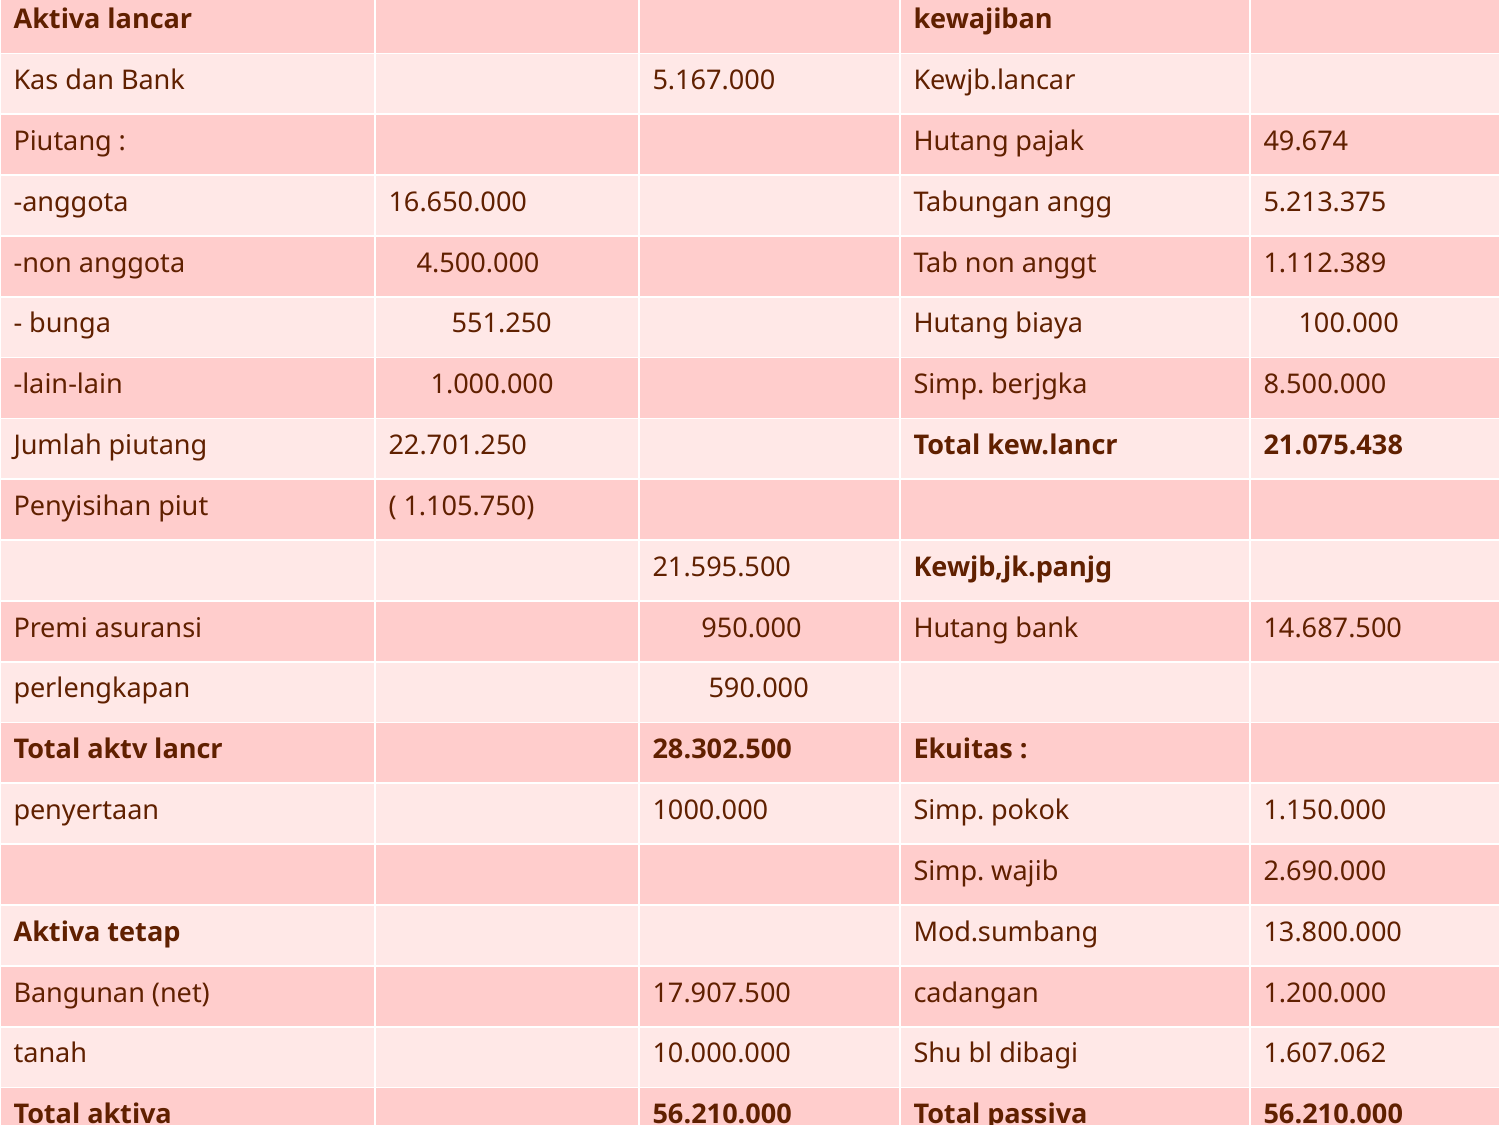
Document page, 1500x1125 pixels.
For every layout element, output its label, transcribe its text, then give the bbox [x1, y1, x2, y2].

table_cell 1.112.389 [1251, 237, 1499, 296]
table_cell [901, 663, 1249, 722]
table_cell Premi asuransi [1, 602, 374, 661]
table_cell 1000.000 [640, 784, 899, 843]
table_cell Total passiva [901, 1088, 1249, 1125]
table_cell 590.000 [640, 663, 899, 722]
table_cell Total kew.lancr [901, 419, 1249, 478]
table_cell [640, 115, 899, 174]
table_cell Tab non anggt [901, 237, 1249, 296]
table_cell [640, 0, 899, 53]
table_cell Bangunan (net) [1, 967, 374, 1026]
table_cell 21.075.438 [1251, 419, 1499, 478]
table_cell [376, 1088, 638, 1125]
table_cell 5.167.000 [640, 54, 899, 113]
table_cell 950.000 [640, 602, 899, 661]
table_cell [376, 967, 638, 1026]
table_cell Tabungan angg [901, 176, 1249, 235]
table_cell 8.500.000 [1251, 358, 1499, 418]
table_cell 100.000 [1251, 298, 1499, 357]
table_cell 5.213.375 [1251, 176, 1499, 235]
table_cell Hutang biaya [901, 298, 1249, 357]
table_cell [640, 419, 899, 478]
table_cell penyertaan [1, 784, 374, 843]
table_cell Kas dan Bank [1, 54, 374, 113]
table_cell [376, 0, 638, 53]
table_cell Kewjb,jk.panjg [901, 541, 1249, 600]
table_cell 56.210.000 [1251, 1088, 1499, 1125]
table_cell Ekuitas : [901, 723, 1249, 782]
table_cell 21.595.500 [640, 541, 899, 600]
table_cell [640, 237, 899, 296]
table_cell Penyisihan piut [1, 480, 374, 539]
table_cell Piutang : [1, 115, 374, 174]
table_cell [376, 784, 638, 843]
table_cell Shu bl dibagi [901, 1028, 1249, 1087]
table_cell 4.500.000 [376, 237, 638, 296]
table_cell -lain-lain [1, 358, 374, 418]
table_cell [376, 541, 638, 600]
table_cell Hutang bank [901, 602, 1249, 661]
table_cell 17.907.500 [640, 967, 899, 1026]
table_cell 22.701.250 [376, 419, 638, 478]
table_cell cadangan [901, 967, 1249, 1026]
table_cell [1251, 541, 1499, 600]
table_cell [376, 54, 638, 113]
table_cell 10.000.000 [640, 1028, 899, 1087]
table_cell [1251, 480, 1499, 539]
table_cell Hutang pajak [901, 115, 1249, 174]
table_cell Aktiva tetap [1, 906, 374, 965]
table_cell ( 1.105.750) [376, 480, 638, 539]
table_cell 49.674 [1251, 115, 1499, 174]
table_cell [640, 480, 899, 539]
table_cell Total aktv lancr [1, 723, 374, 782]
table_cell [376, 723, 638, 782]
table_cell 551.250 [376, 298, 638, 357]
table_cell [1, 845, 374, 904]
table_cell [1, 541, 374, 600]
table_cell [640, 358, 899, 418]
table_cell 1.200.000 [1251, 967, 1499, 1026]
table_cell [640, 906, 899, 965]
table_cell [376, 906, 638, 965]
table_cell [376, 602, 638, 661]
table_cell [901, 480, 1249, 539]
table_cell [376, 663, 638, 722]
table_cell [1251, 663, 1499, 722]
table_cell 1.150.000 [1251, 784, 1499, 843]
table_cell perlengkapan [1, 663, 374, 722]
table_cell [1251, 0, 1499, 53]
table_cell 28.302.500 [640, 723, 899, 782]
table_cell 14.687.500 [1251, 602, 1499, 661]
table_cell Simp. berjgka [901, 358, 1249, 418]
table_cell -anggota [1, 176, 374, 235]
table_cell [376, 845, 638, 904]
table_cell [640, 176, 899, 235]
table_cell 16.650.000 [376, 176, 638, 235]
table_cell Kewjb.lancar [901, 54, 1249, 113]
table_cell Simp. pokok [901, 784, 1249, 843]
table_cell [376, 1028, 638, 1087]
table_cell -non anggota [1, 237, 374, 296]
table_cell Total aktiva [1, 1088, 374, 1125]
table_cell Mod.sumbang [901, 906, 1249, 965]
table_cell [640, 298, 899, 357]
table_cell 1.607.062 [1251, 1028, 1499, 1087]
table_cell 13.800.000 [1251, 906, 1499, 965]
table_cell 56.210.000 [640, 1088, 899, 1125]
table_cell Simp. wajib [901, 845, 1249, 904]
table_cell Jumlah piutang [1, 419, 374, 478]
table_cell 2.690.000 [1251, 845, 1499, 904]
table_cell kewajiban [901, 0, 1249, 53]
table_cell [1251, 54, 1499, 113]
table_cell Aktiva lancar [1, 0, 374, 53]
table_cell - bunga [1, 298, 374, 357]
table_cell [640, 845, 899, 904]
table_cell [376, 115, 638, 174]
table_cell [1251, 723, 1499, 782]
table_cell 1.000.000 [376, 358, 638, 418]
table_cell tanah [1, 1028, 374, 1087]
